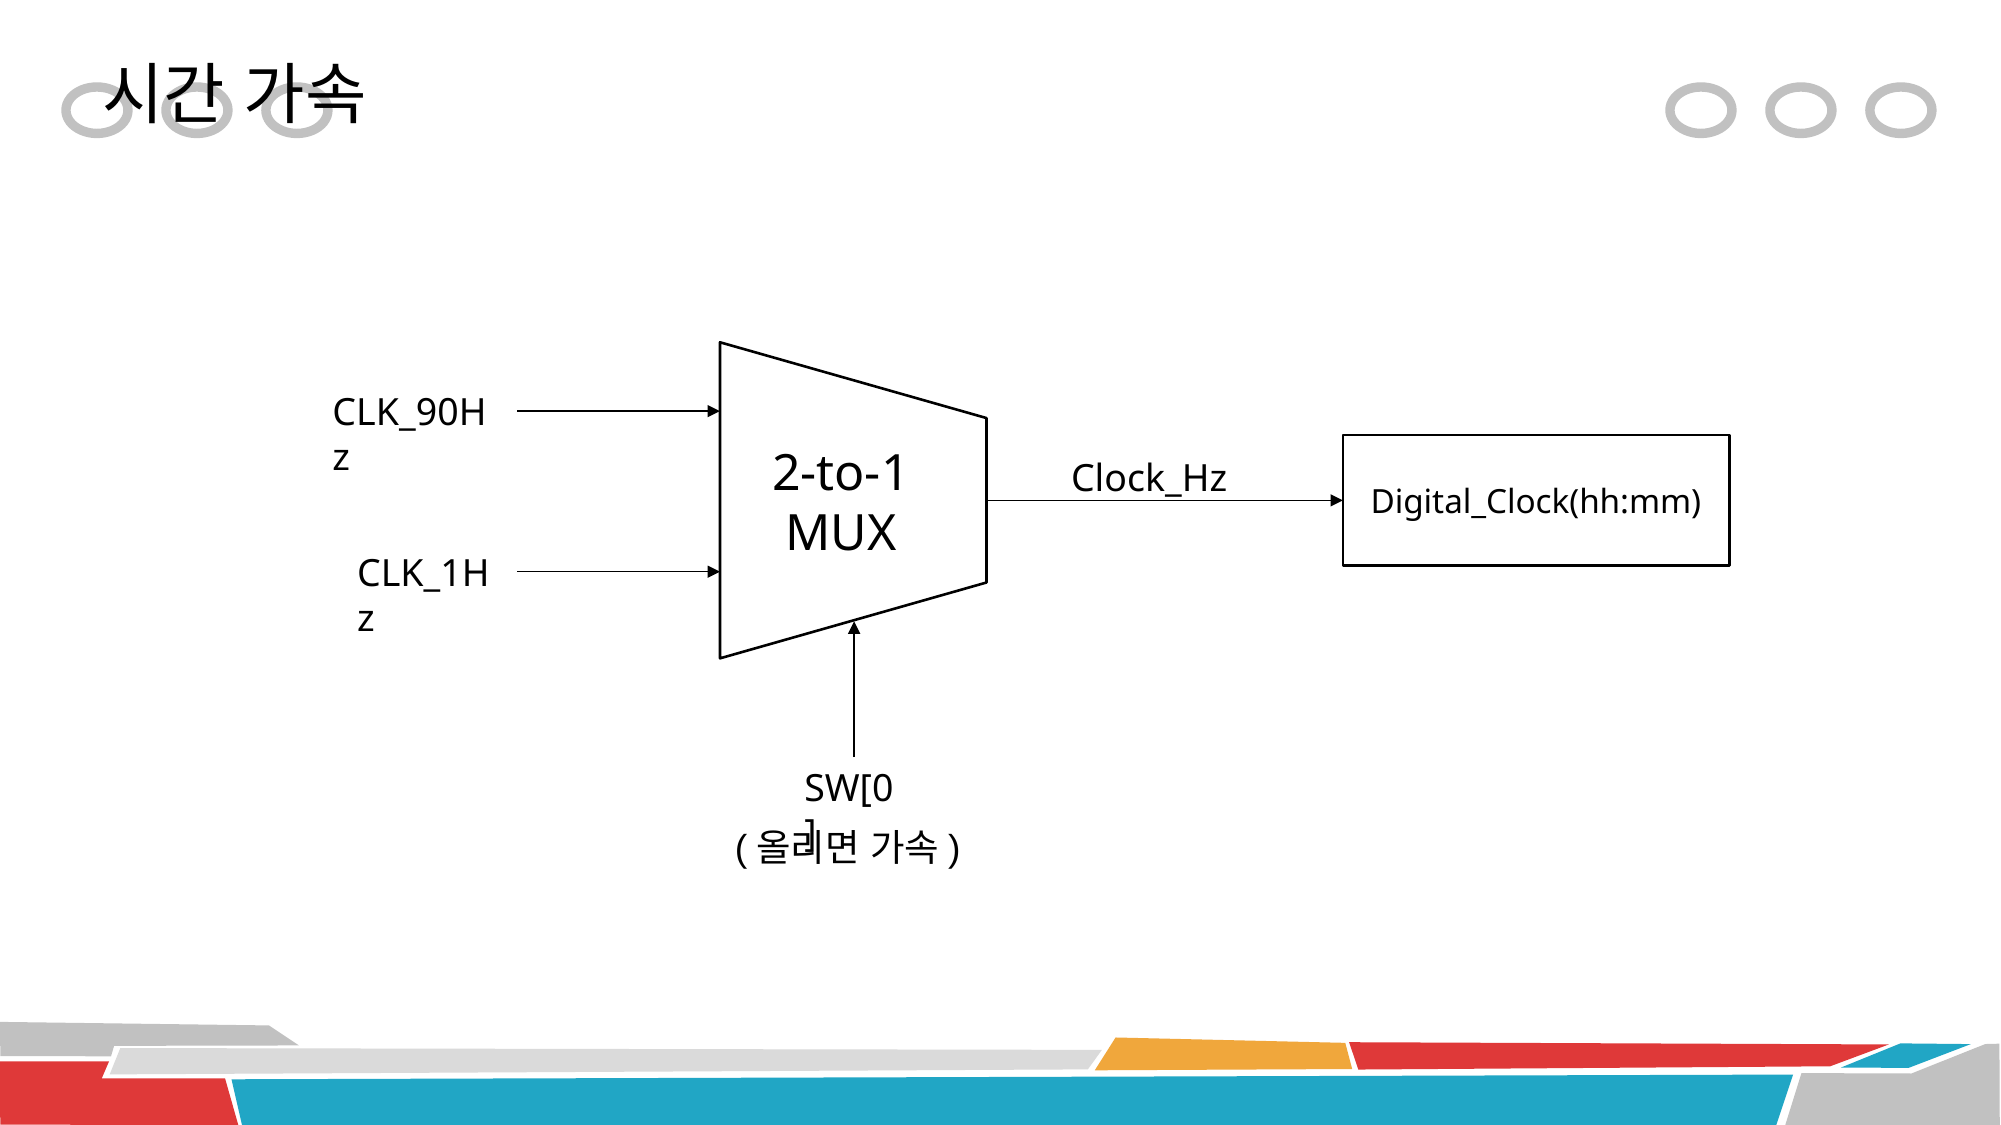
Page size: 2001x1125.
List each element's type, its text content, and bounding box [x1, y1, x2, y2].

text_box Clock_Hz [1056, 446, 1256, 500]
text_box CLK_90Hz [317, 380, 518, 486]
text_box CLK_1Hz [342, 541, 517, 647]
text_box SW[0] [789, 757, 917, 816]
text_box 시간 가속 [87, 44, 563, 139]
text_box (올리면 가속) [719, 816, 987, 877]
text_box Clock_Hz [1056, 501, 1256, 507]
text_box 2-to-1 MUX [718, 341, 988, 660]
text_box Digital_Clock(hh:mm) [1342, 434, 1731, 567]
